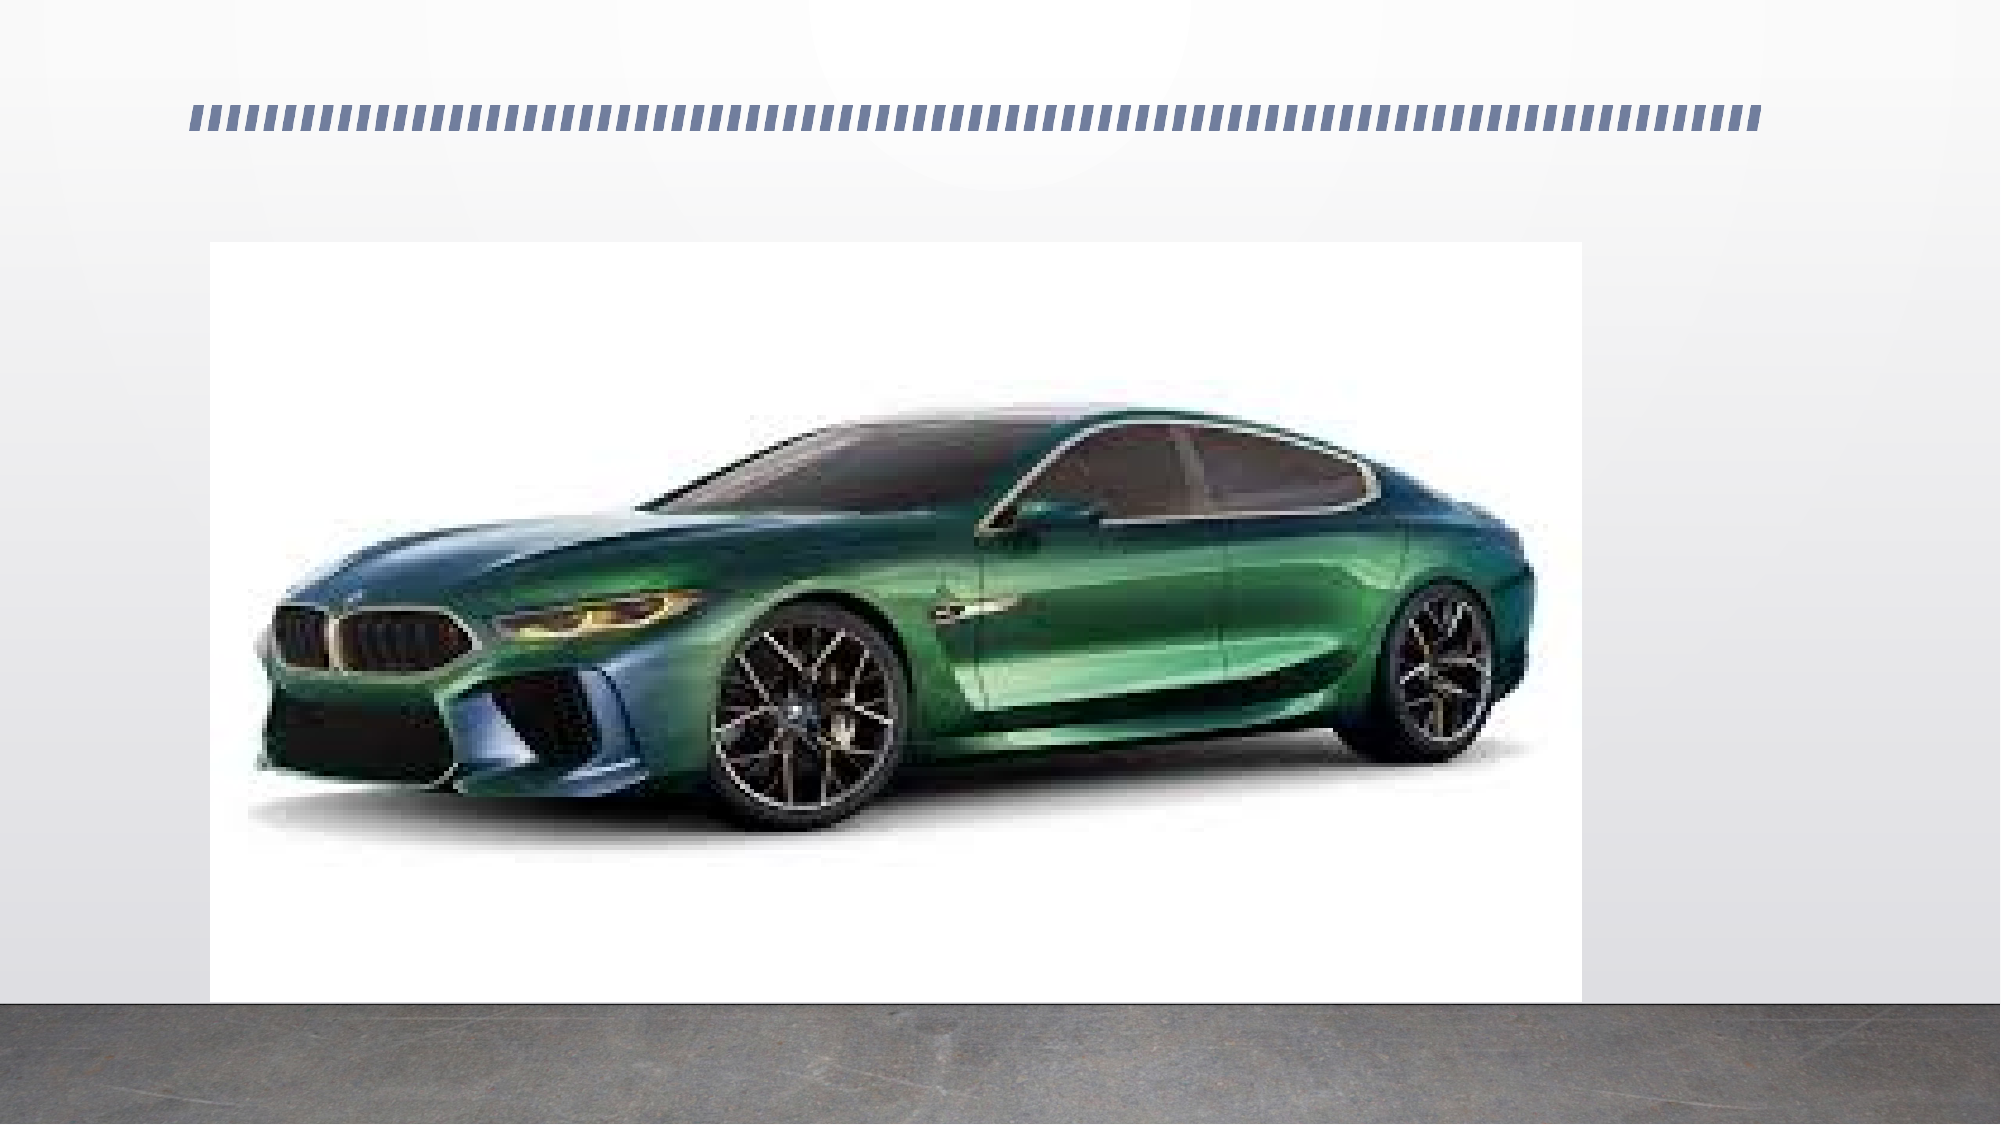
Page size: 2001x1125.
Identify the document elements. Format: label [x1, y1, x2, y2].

picture [0, 1004, 2000, 1124]
list [210, 242, 1582, 1003]
